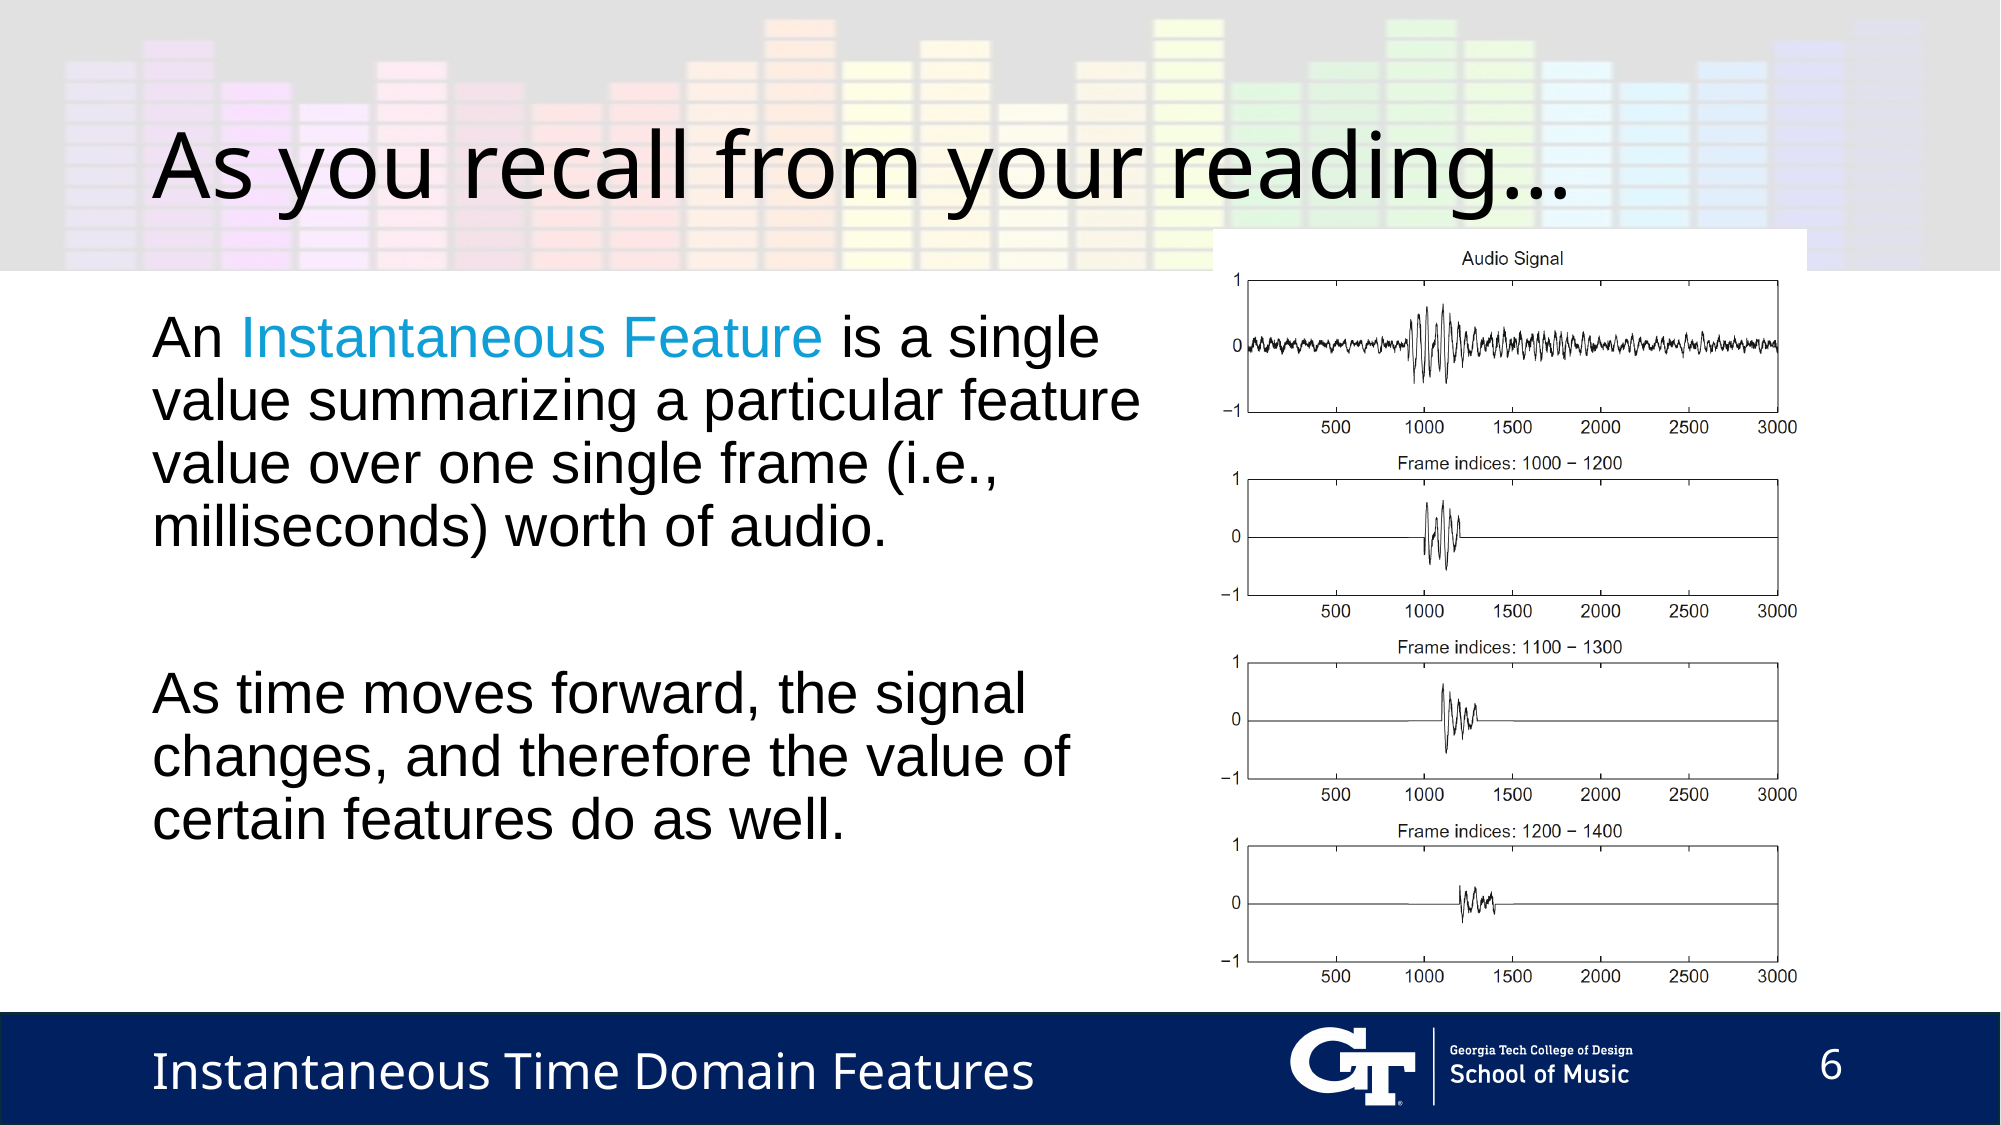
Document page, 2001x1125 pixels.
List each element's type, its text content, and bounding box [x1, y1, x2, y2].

picture [1213, 228, 1808, 992]
footer Instantaneous Time Domain Features [137, 1013, 1288, 1125]
slide_number 6 [1690, 1030, 1859, 1103]
list An Instantaneous Feature is a single value summarizing a particular feature value over one single frame (i.e., milliseconds) worth of audio. As time moves forward, the signal changes, and therefore the value of certain features do as well. [137, 299, 1242, 1013]
title As you recall from your reading… [137, 59, 1863, 278]
picture [1257, 1001, 1683, 1125]
